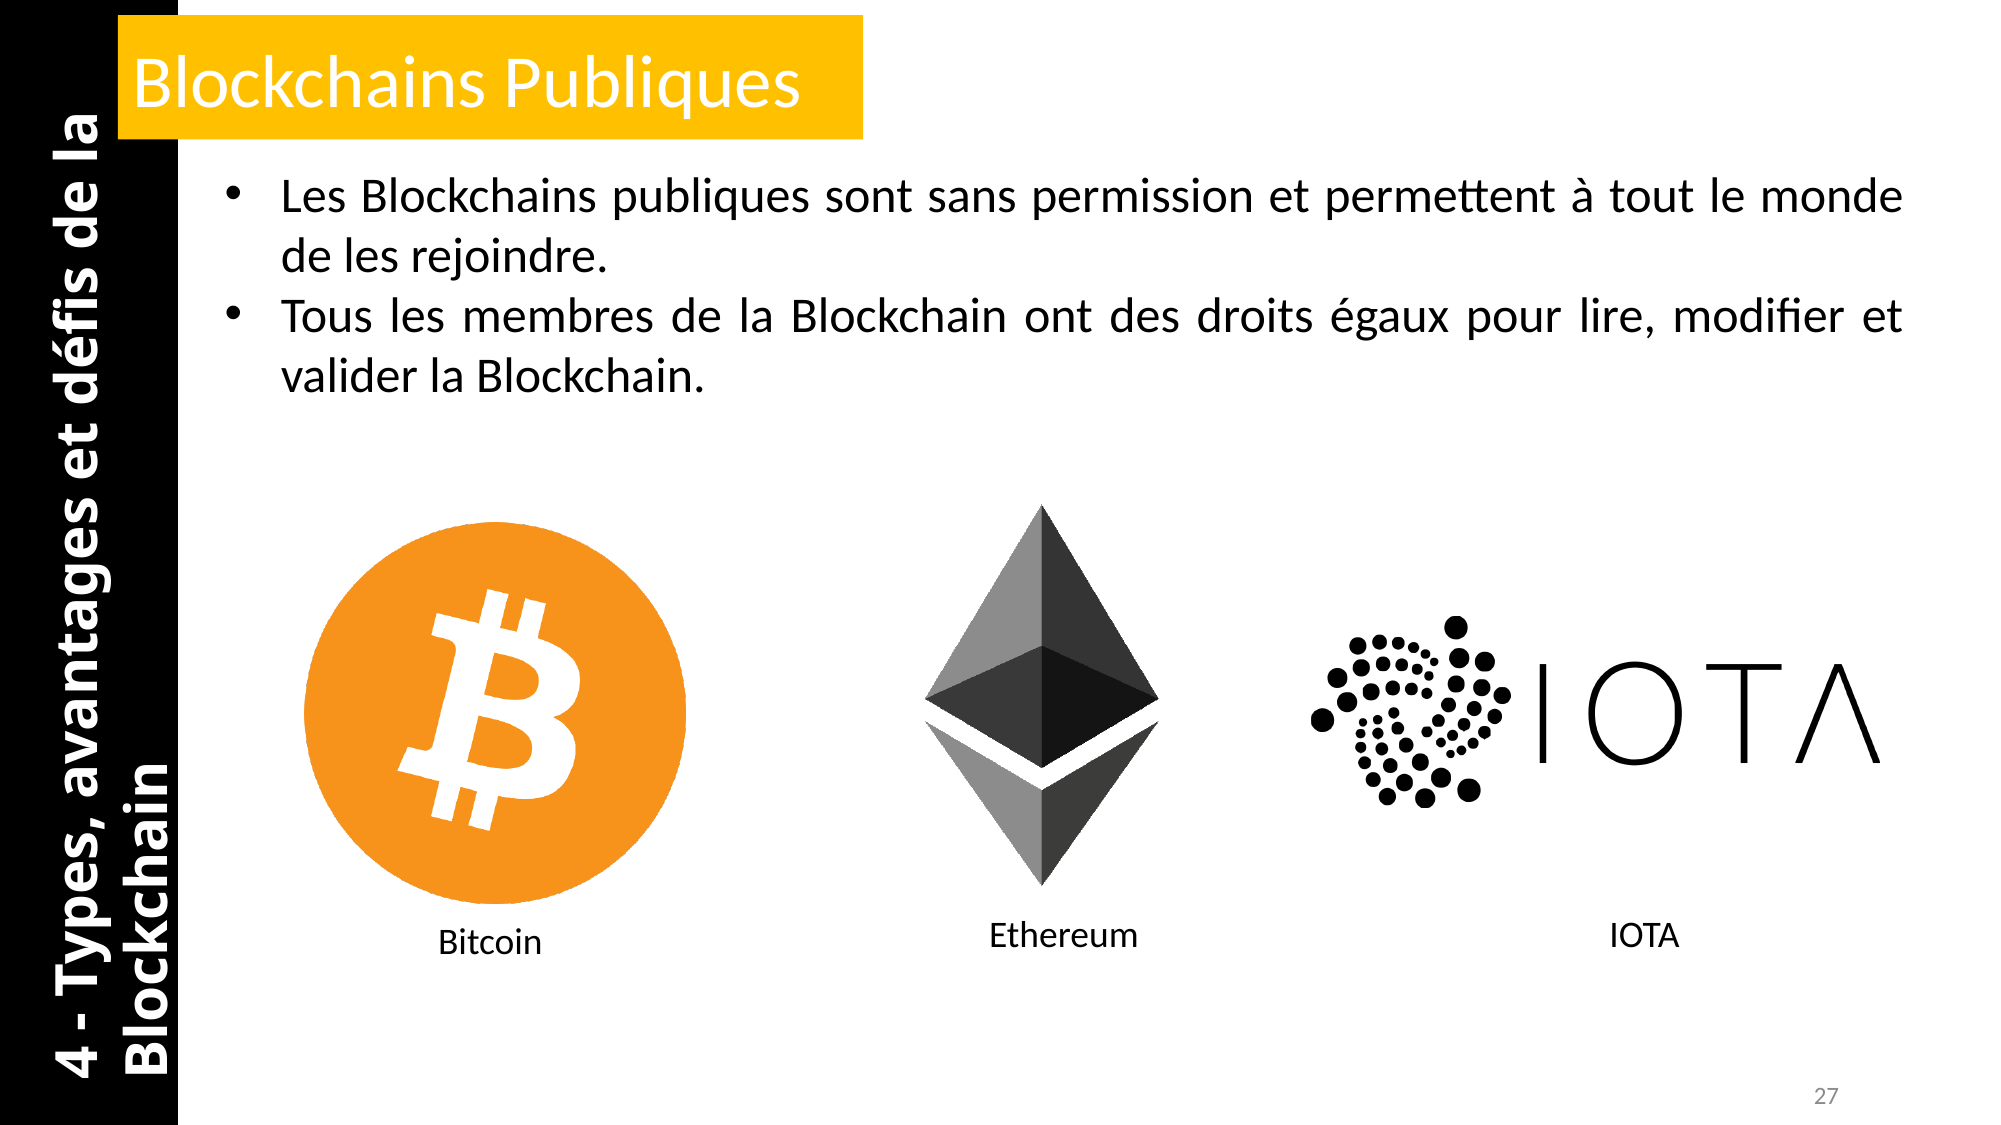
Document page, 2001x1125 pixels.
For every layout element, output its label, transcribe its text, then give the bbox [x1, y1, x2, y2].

text_box [0, 0, 179, 1125]
picture [304, 522, 686, 904]
picture [850, 504, 1232, 886]
text_box IOTA [1594, 902, 1695, 963]
text_box Bitcoin [423, 909, 558, 969]
slide_number 27 [1404, 1064, 1855, 1125]
text_box Ethereum [974, 902, 1154, 963]
text_box 4 - Types, avantages et défis de la Blockchain [31, 0, 187, 1095]
text_box Blockchains Publiques [187, 14, 864, 140]
picture [1311, 616, 1880, 808]
text_box Les Blockchains publiques sont sans permission et permettent à tout le monde de les rejoindre. Tous les membres de la Blockchain ont des droits égaux pour lire, modifier et valider la Blockchain. [209, 155, 1920, 410]
